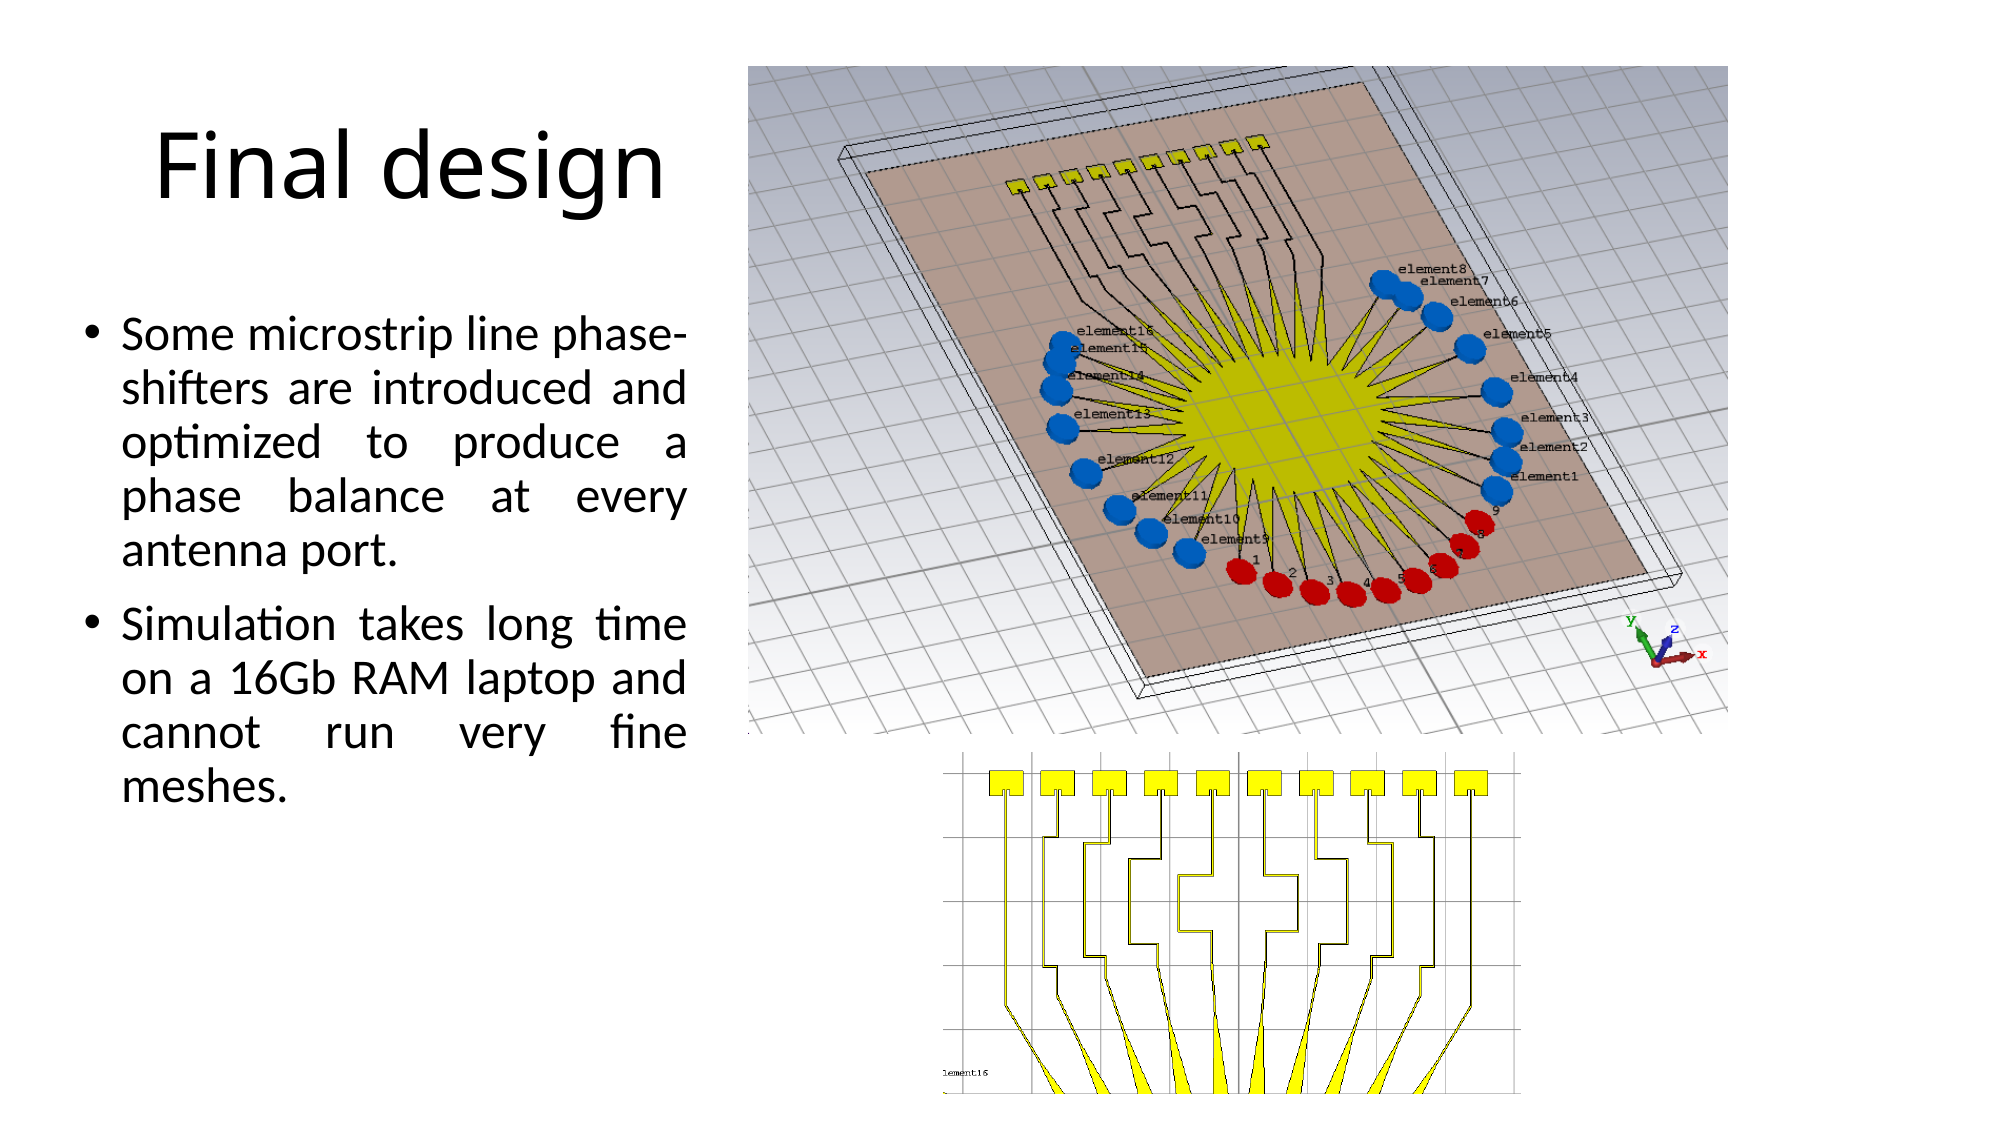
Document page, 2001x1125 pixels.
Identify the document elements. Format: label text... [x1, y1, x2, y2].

title Final design [137, 59, 1863, 278]
picture [748, 66, 1728, 734]
list Some microstrip line phase-shifters are introduced and optimized to produce a phase balance at every antenna port. Simulation takes long time on a 16Gb RAM laptop and cannot run very fine meshes. [68, 299, 704, 1014]
picture [943, 752, 1521, 1094]
